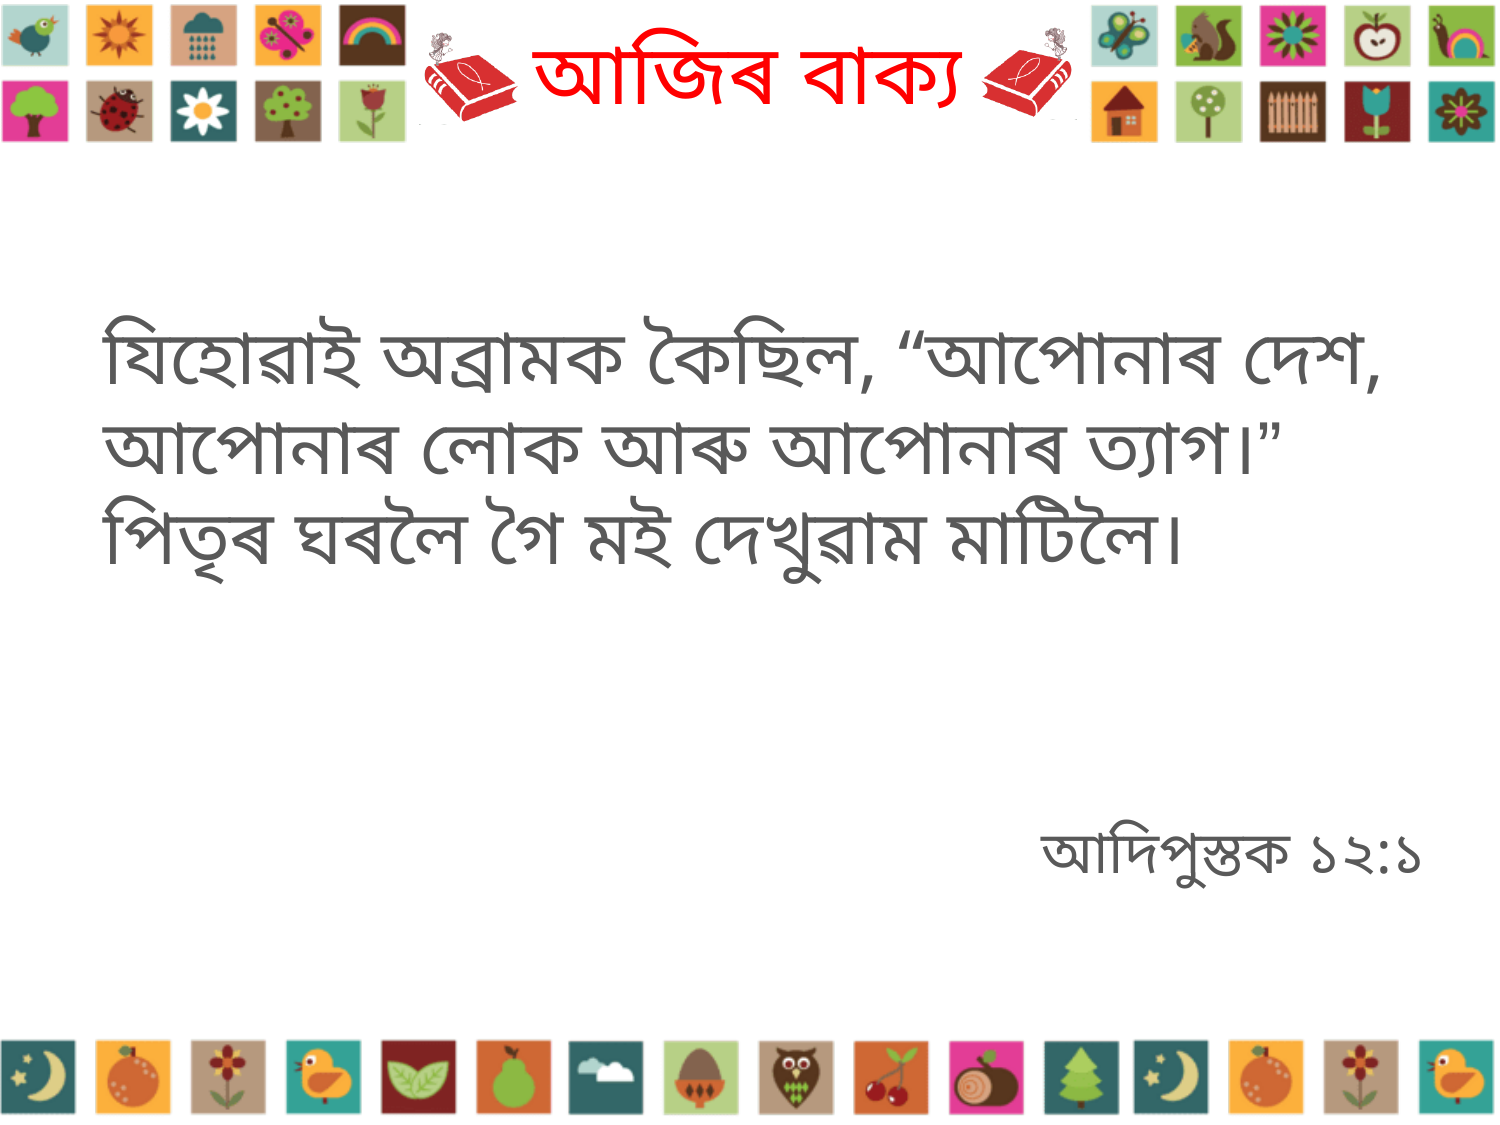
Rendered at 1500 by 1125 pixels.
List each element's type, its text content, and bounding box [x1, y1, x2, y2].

text_box আজিৰ বাক্য [425, 13, 1077, 129]
picture [950, 3, 1500, 150]
picture [0, 3, 550, 150]
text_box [0, 1028, 1500, 1118]
text_box যিহোৱাই অব্ৰামক কৈছিল, “আপোনাৰ দেশ, আপোনাৰ লোক আৰু আপোনাৰ ত্যাগ।” পিতৃৰ ঘৰলৈ গৈ মই দেখুৱাম মাটিলৈ। [88, 302, 1459, 588]
text_box আদিপুস্তক ১২:১ [808, 807, 1441, 893]
